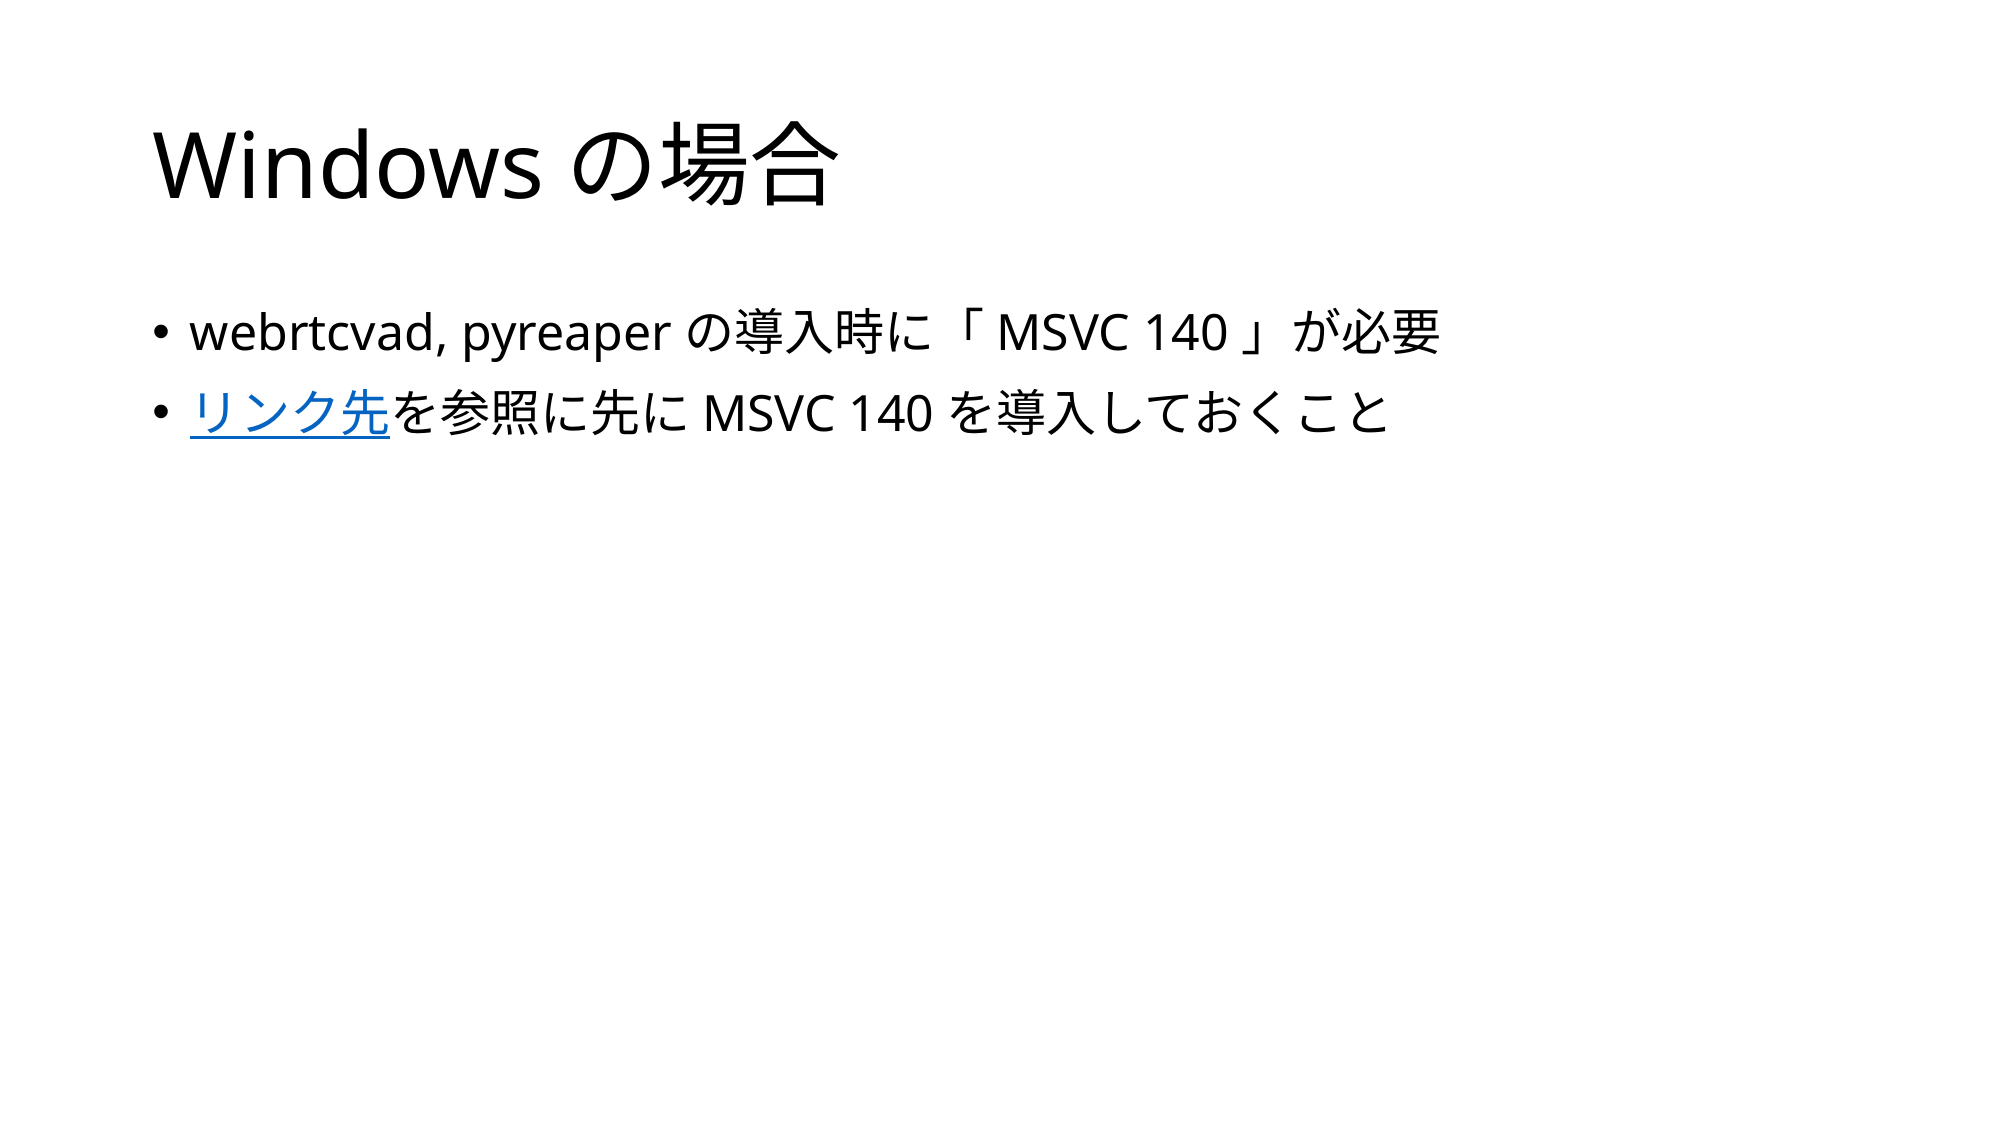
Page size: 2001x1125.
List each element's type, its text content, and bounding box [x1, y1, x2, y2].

list webrtcvad, pyreaperの導入時に「MSVC 140」が必要 リンク先を参照に先にMSVC 140を導入しておくこと [137, 299, 1863, 1014]
title Windowsの場合 [137, 59, 1863, 278]
